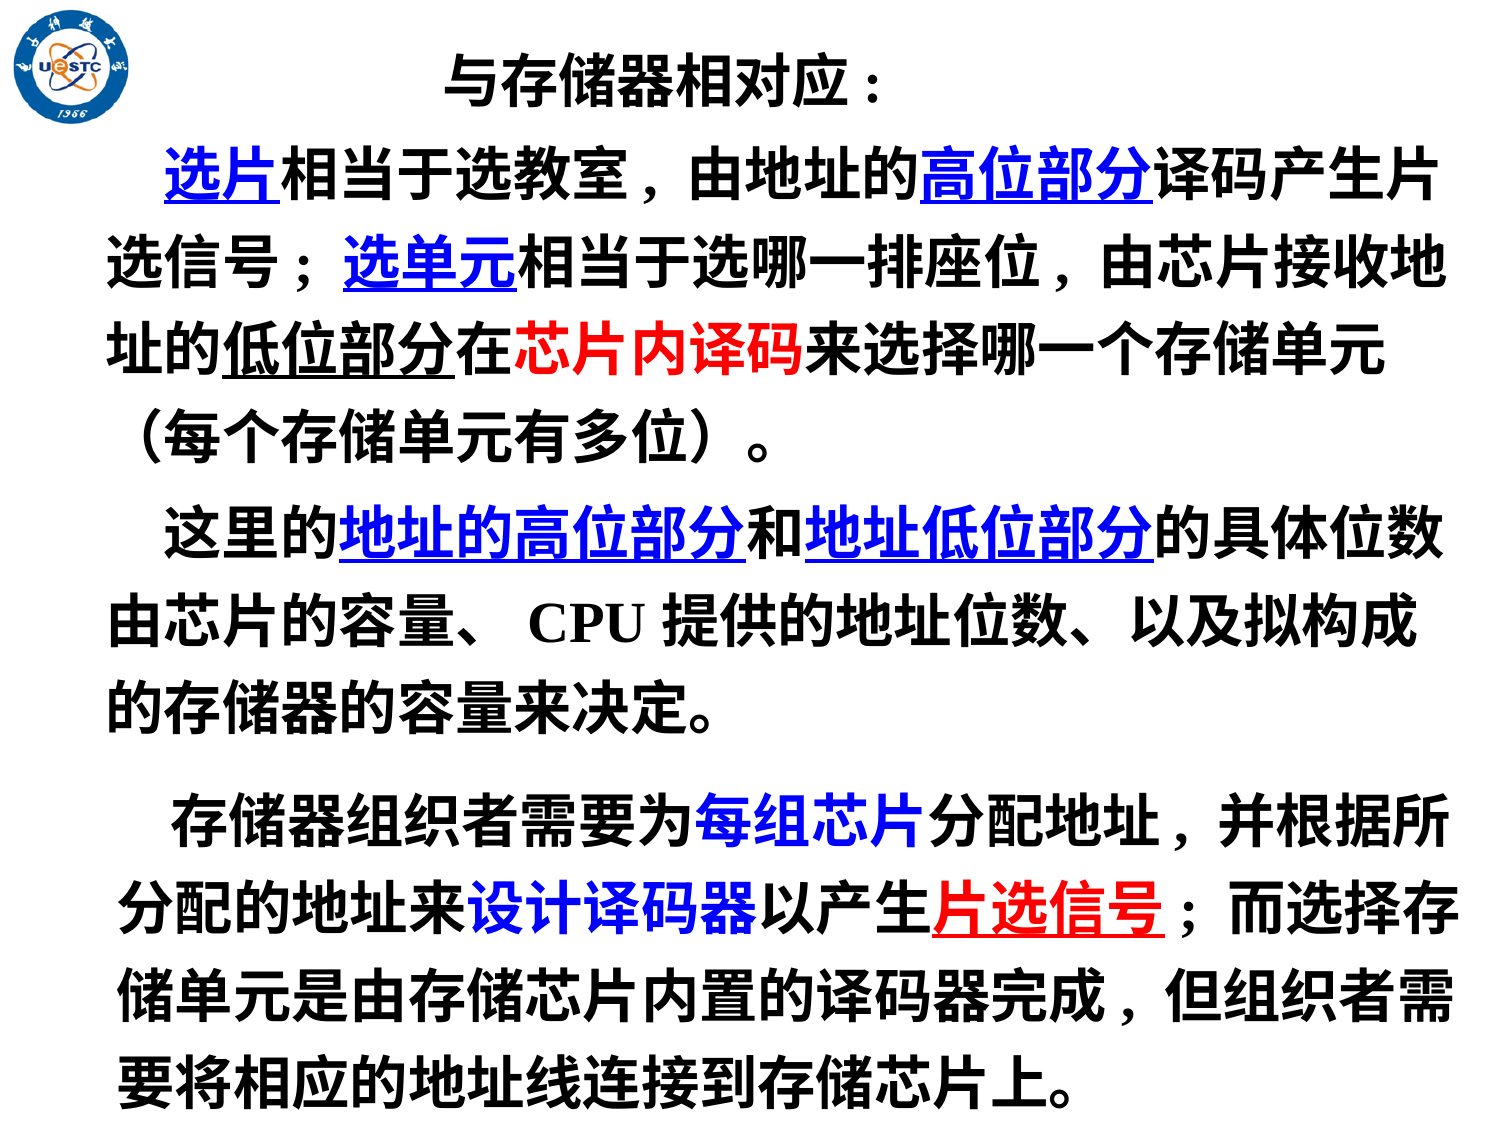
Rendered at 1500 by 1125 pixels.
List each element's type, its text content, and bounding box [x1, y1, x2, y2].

text_box 与存储器相对应: 选片相当于选教室, 由地址的高位部分译码产生片选信号; 选单元相当于选哪一排座位, 由芯片接收地址的低位部分在芯片内译码来选择哪一个存储单元（每个存储单元有多位）。 这里的地址的高位部分和地址低位部分的具体位数由芯片的容量、CPU提供的地址位数、以及拟构成的存储器的容量来决定。 [28, 19, 1480, 749]
text_box 存储器组织者需要为每组芯片分配地址, 并根据所分配的地址来设计译码器以产生片选信号; 而选择存储单元是由存储芯片内置的译码器完成, 但组织者需要将相应的地址线连接到存储芯片上。 [102, 758, 1500, 1124]
picture [6, 8, 136, 126]
